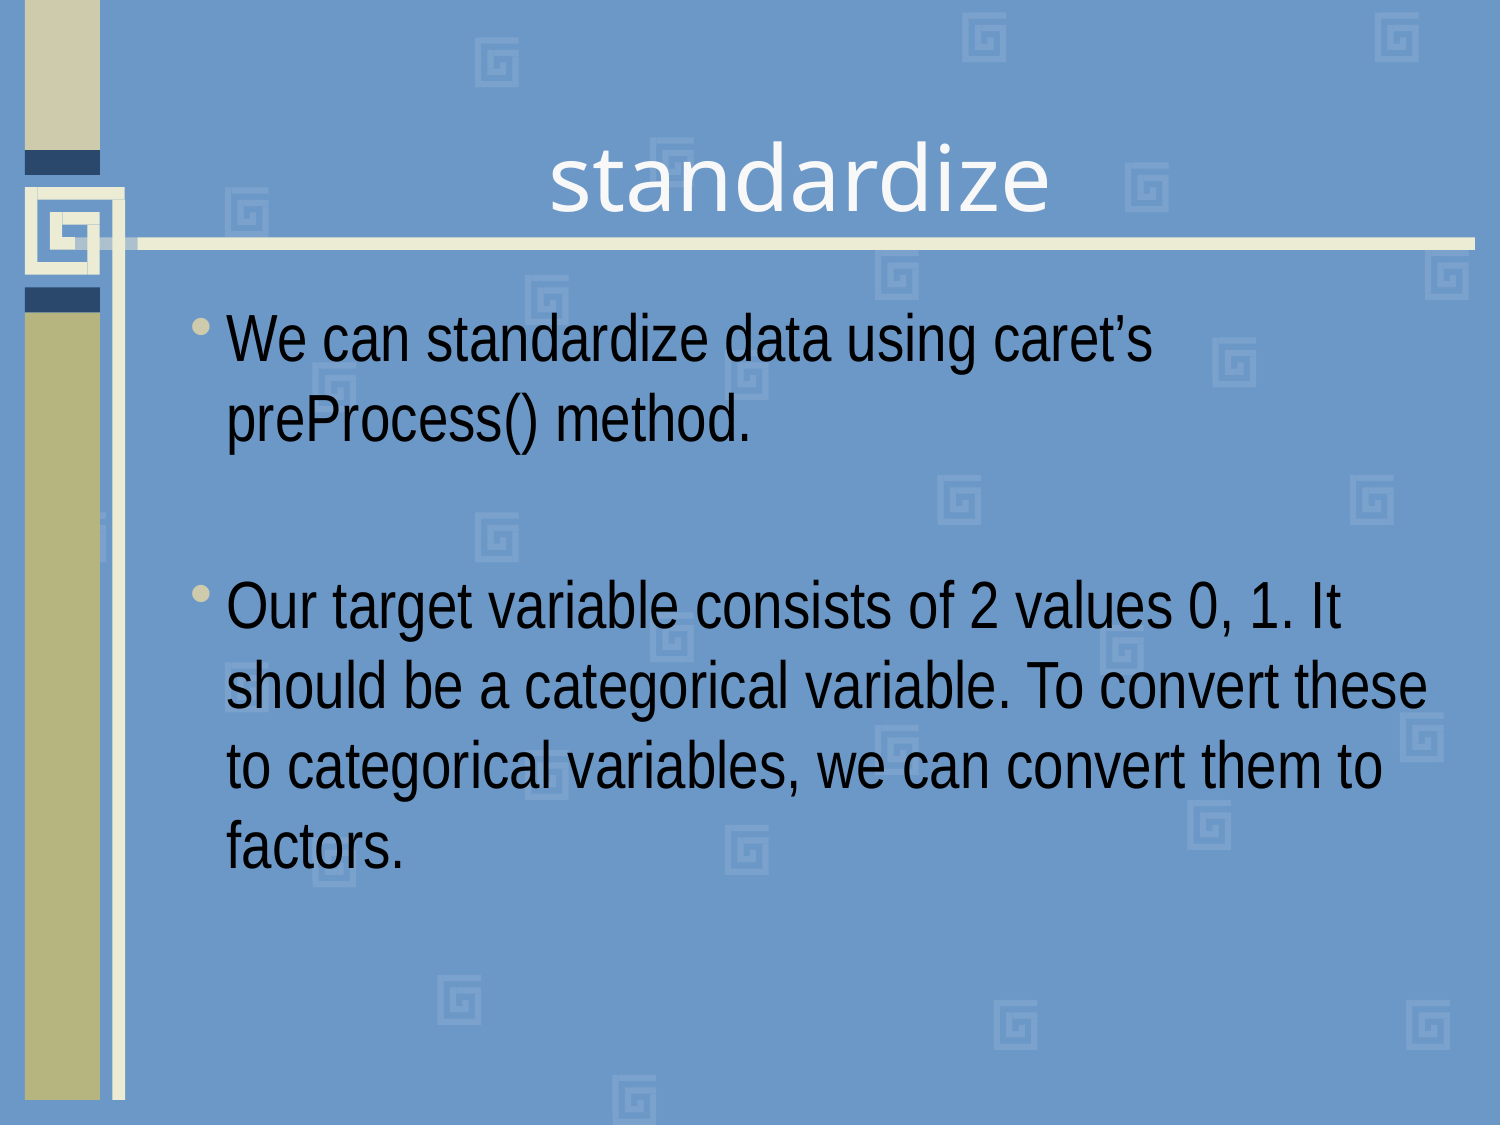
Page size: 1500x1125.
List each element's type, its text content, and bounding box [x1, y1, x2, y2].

title standardize [174, 50, 1450, 238]
list We can standardize data using caret’s preProcess() method. Our target variable consists of 2 values 0, 1. It should be a categorical variable. To convert these to categorical variables, we can convert them to factors. [174, 287, 1450, 963]
